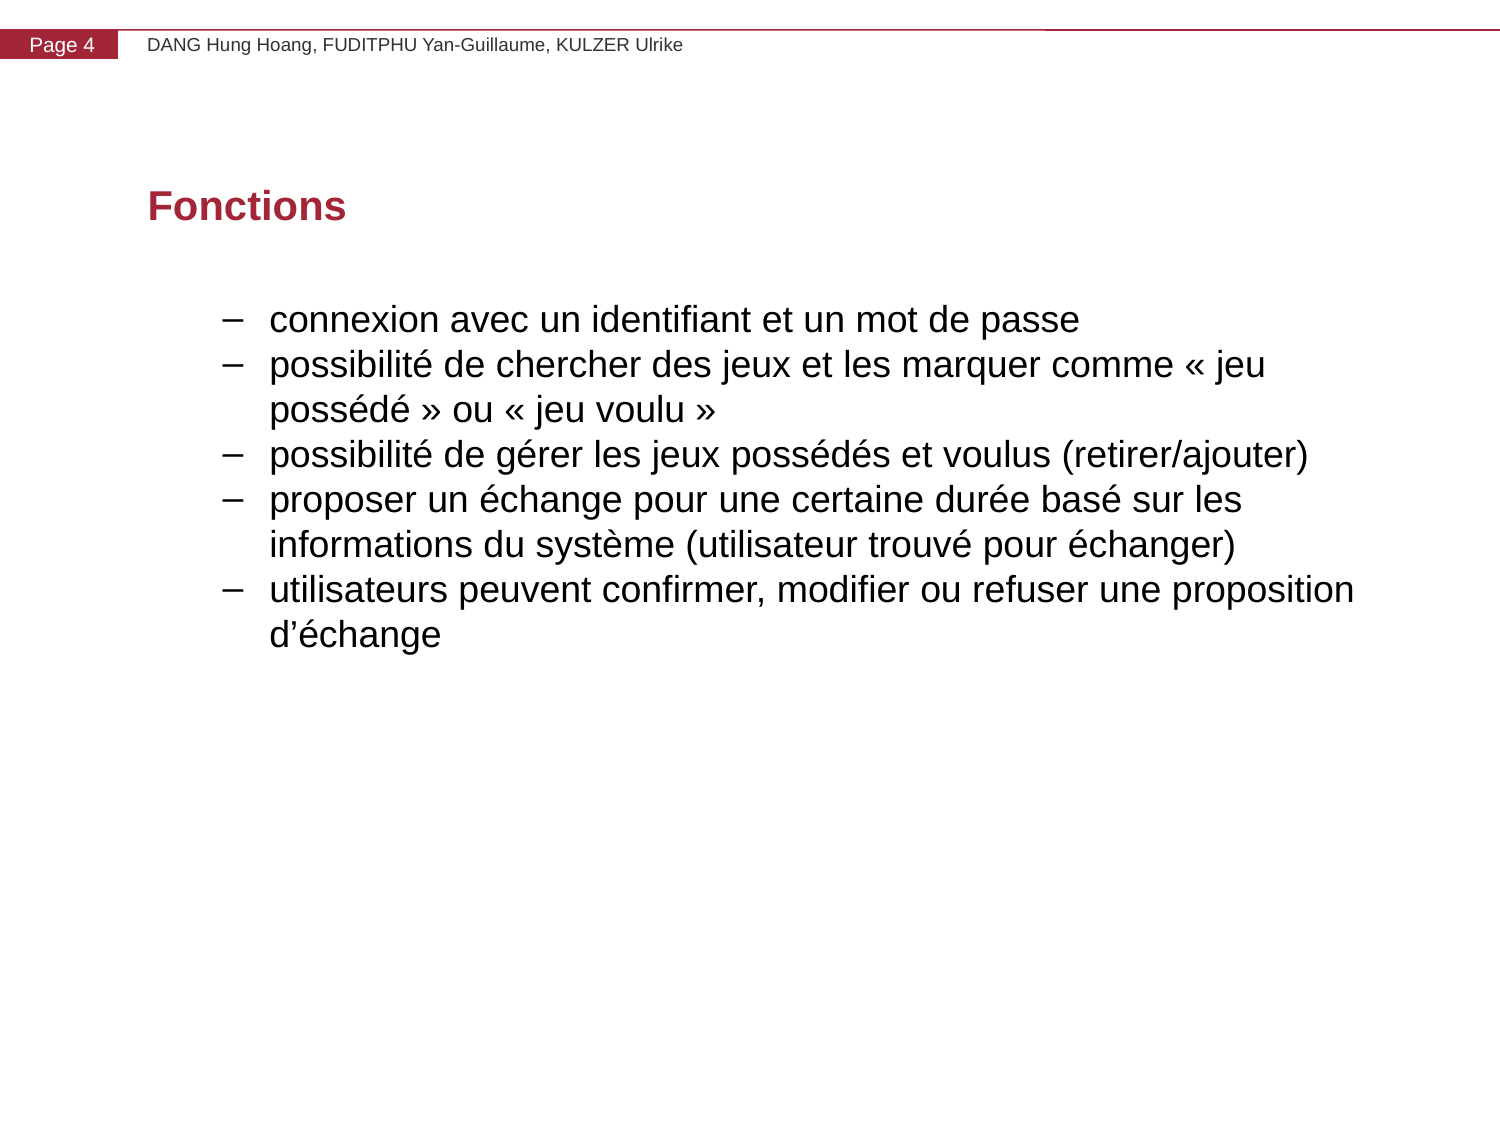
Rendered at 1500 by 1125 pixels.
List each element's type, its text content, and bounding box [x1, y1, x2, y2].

text_box connexion avec un identifiant et un mot de passe possibilité de chercher des jeux et les marquer comme « jeu possédé » ou « jeu voulu » possibilité de gérer les jeux possédés et voulus (retirer/ajouter) proposer un échange pour une certaine durée basé sur les informations du système (utilisateur trouvé pour échanger) utilisateurs peuvent confirmer, modifier ou refuser une proposition d’échange [132, 287, 1371, 888]
text_box Fonctions [132, 149, 1413, 258]
